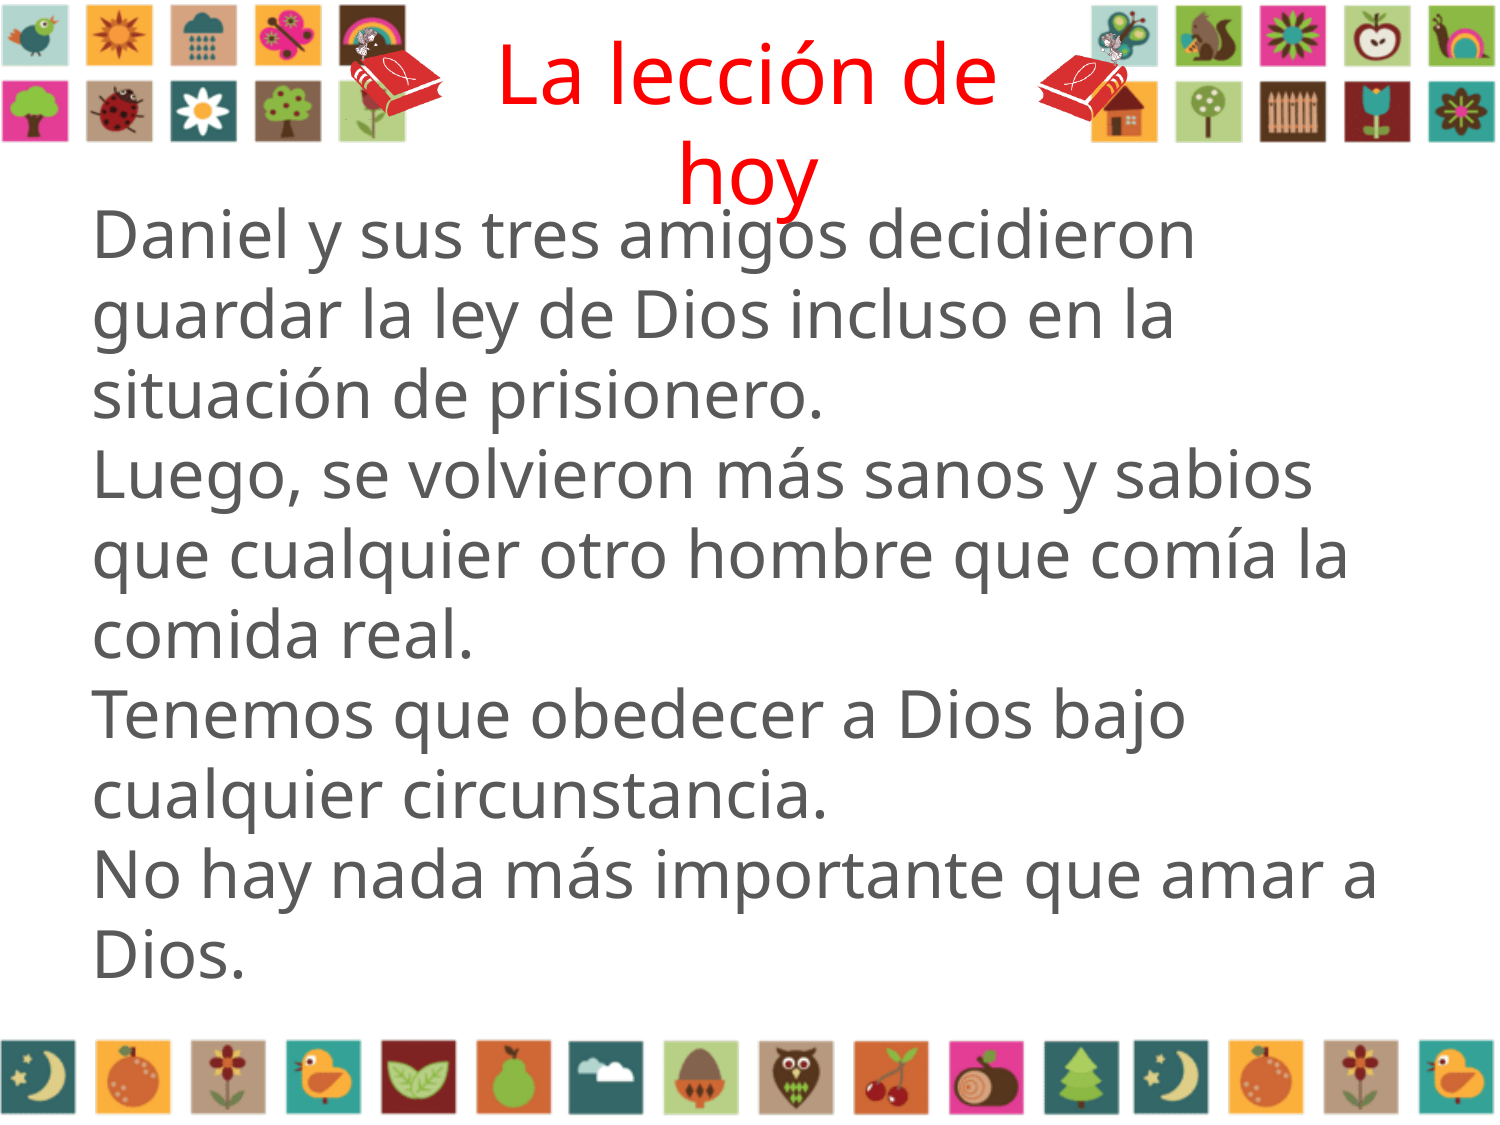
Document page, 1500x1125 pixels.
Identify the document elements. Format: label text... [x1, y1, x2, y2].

text_box La lección de hoy [414, 13, 1080, 184]
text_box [0, 1028, 1500, 1118]
picture [1005, 3, 1500, 150]
text_box Daniel y sus tres amigos decidieron guardar la ley de Dios incluso en la situación de prisionero. Luego, se volvieron más sanos y sabios que cualquier otro hombre que comía la comida real. Tenemos que obedecer a Dios bajo cualquier circunstancia. No hay nada más importante que amar a Dios. [76, 184, 1424, 999]
picture [0, 3, 475, 150]
